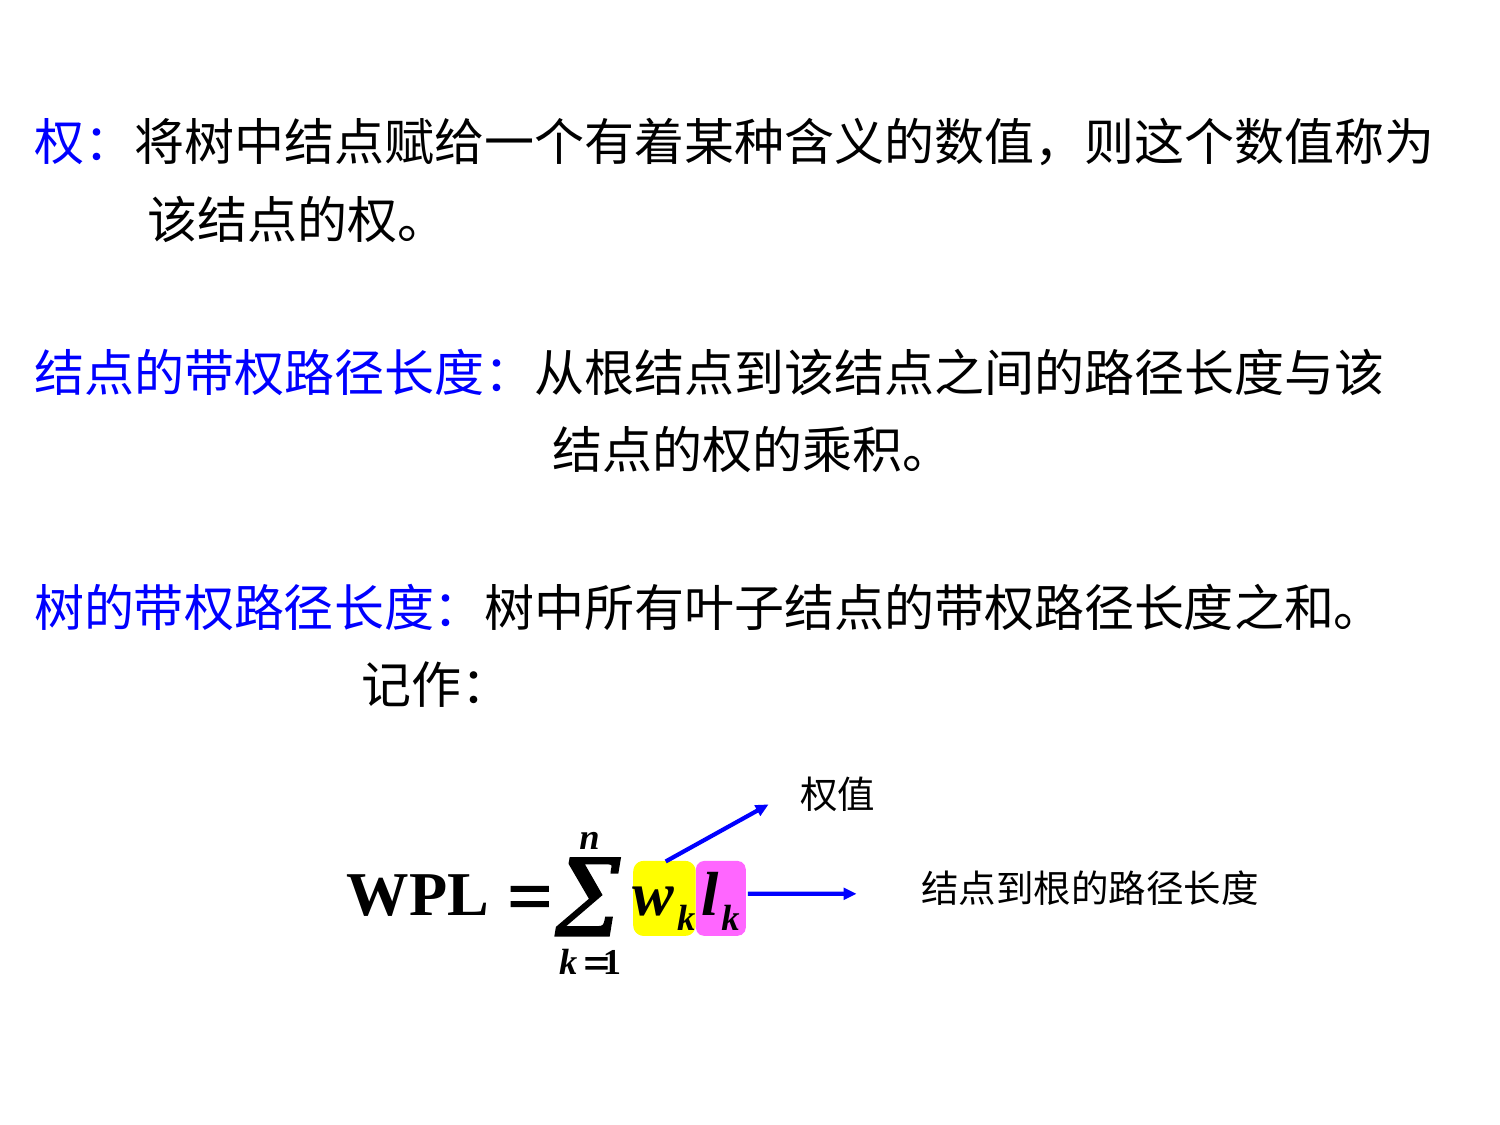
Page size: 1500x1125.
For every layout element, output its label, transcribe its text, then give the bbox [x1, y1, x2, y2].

text_box 权：将树中结点赋给一个有着某种含义的数值，则这个数值称为 该结点的权。 [19, 85, 1461, 256]
text_box [763, 887, 857, 901]
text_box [336, 810, 759, 988]
text_box 结点到根的路径长度 [906, 858, 1283, 918]
text_box 树的带权路径长度：树中所有叶子结点的带权路径长度之和。 记作： [19, 550, 1411, 722]
text_box 结点的带权路径长度：从根结点到该结点之间的路径长度与该 结点的权的乘积。 [19, 315, 1422, 487]
text_box 权值 [785, 763, 899, 824]
text_box [754, 804, 769, 814]
